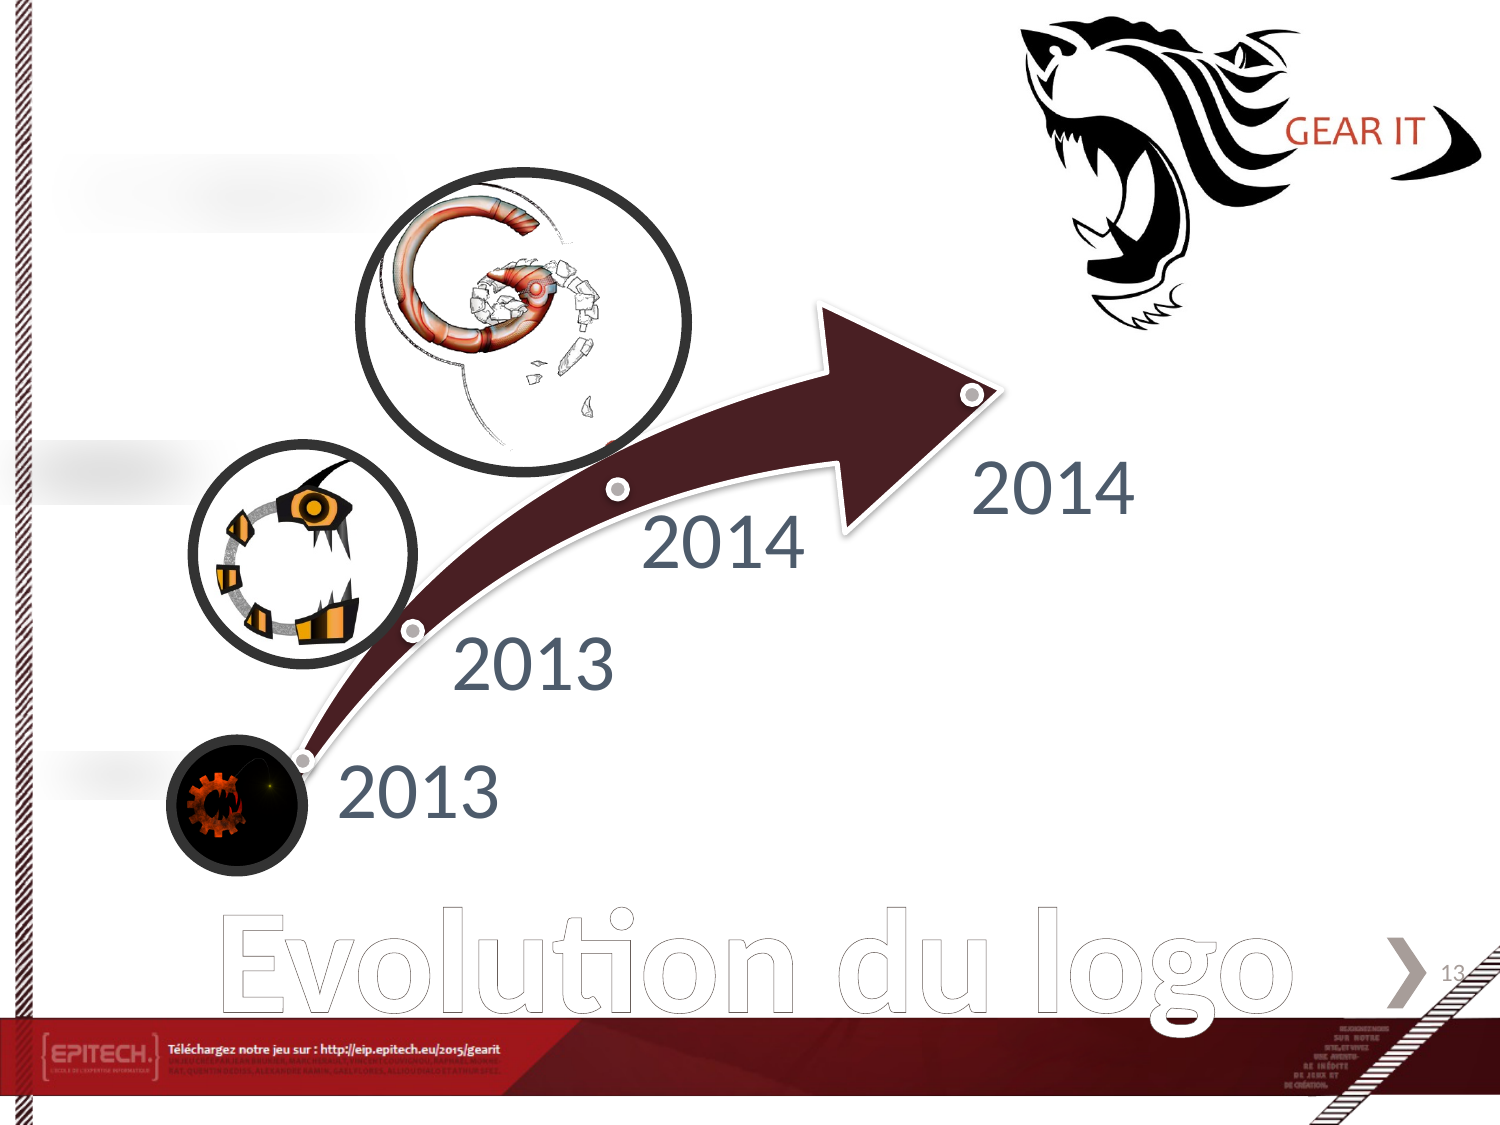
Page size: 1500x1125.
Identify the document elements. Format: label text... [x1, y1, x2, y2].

title Evolution du logo [200, 908, 1388, 1050]
slide_number 13 [1425, 941, 1488, 1002]
picture [0, 0, 1500, 1125]
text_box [100, 18, 1424, 897]
